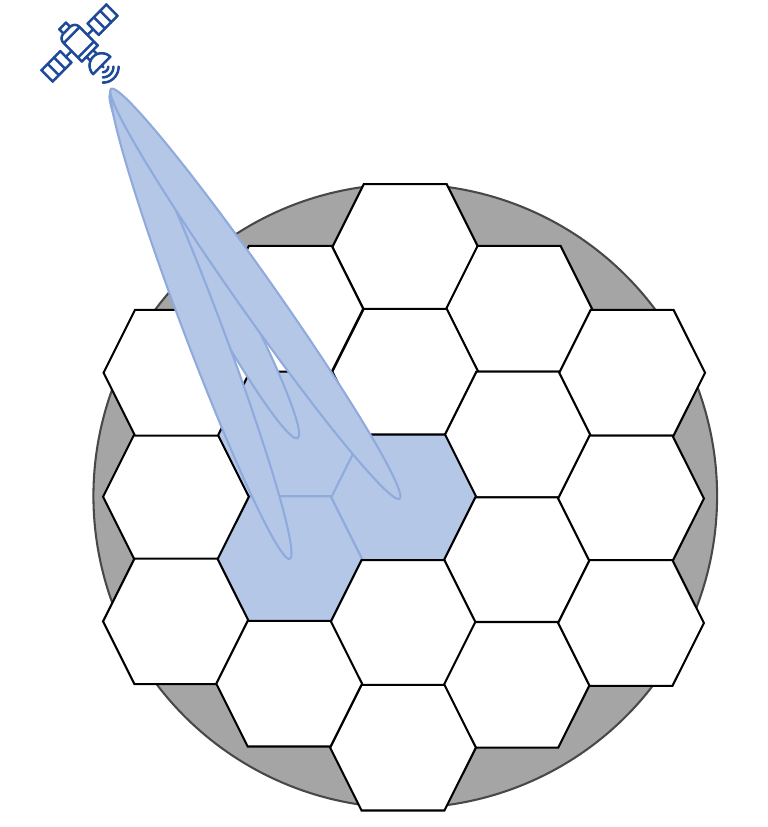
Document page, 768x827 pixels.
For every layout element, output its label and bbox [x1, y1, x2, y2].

text_box [101, 557, 249, 686]
text_box [329, 683, 478, 812]
text_box [102, 308, 222, 437]
text_box [156, 686, 357, 806]
text_box [186, 230, 301, 440]
text_box [247, 244, 365, 372]
text_box [155, 293, 173, 308]
text_box [220, 495, 364, 619]
text_box [556, 559, 706, 687]
text_box [239, 367, 247, 384]
text_box [271, 352, 287, 373]
text_box [443, 620, 590, 749]
text_box [449, 687, 654, 806]
text_box [109, 96, 293, 560]
text_box [556, 434, 706, 560]
text_box [215, 619, 364, 748]
text_box [558, 308, 707, 436]
text_box [332, 183, 478, 307]
picture [40, 3, 120, 84]
text_box [450, 186, 656, 308]
text_box [237, 186, 361, 246]
text_box [330, 559, 476, 683]
text_box [675, 388, 719, 607]
text_box [101, 434, 250, 559]
text_box [443, 496, 587, 620]
text_box [109, 87, 402, 501]
text_box [331, 436, 474, 559]
text_box [443, 370, 588, 496]
text_box [92, 390, 132, 603]
text_box [245, 373, 351, 495]
text_box [445, 244, 593, 370]
text_box [334, 307, 479, 436]
